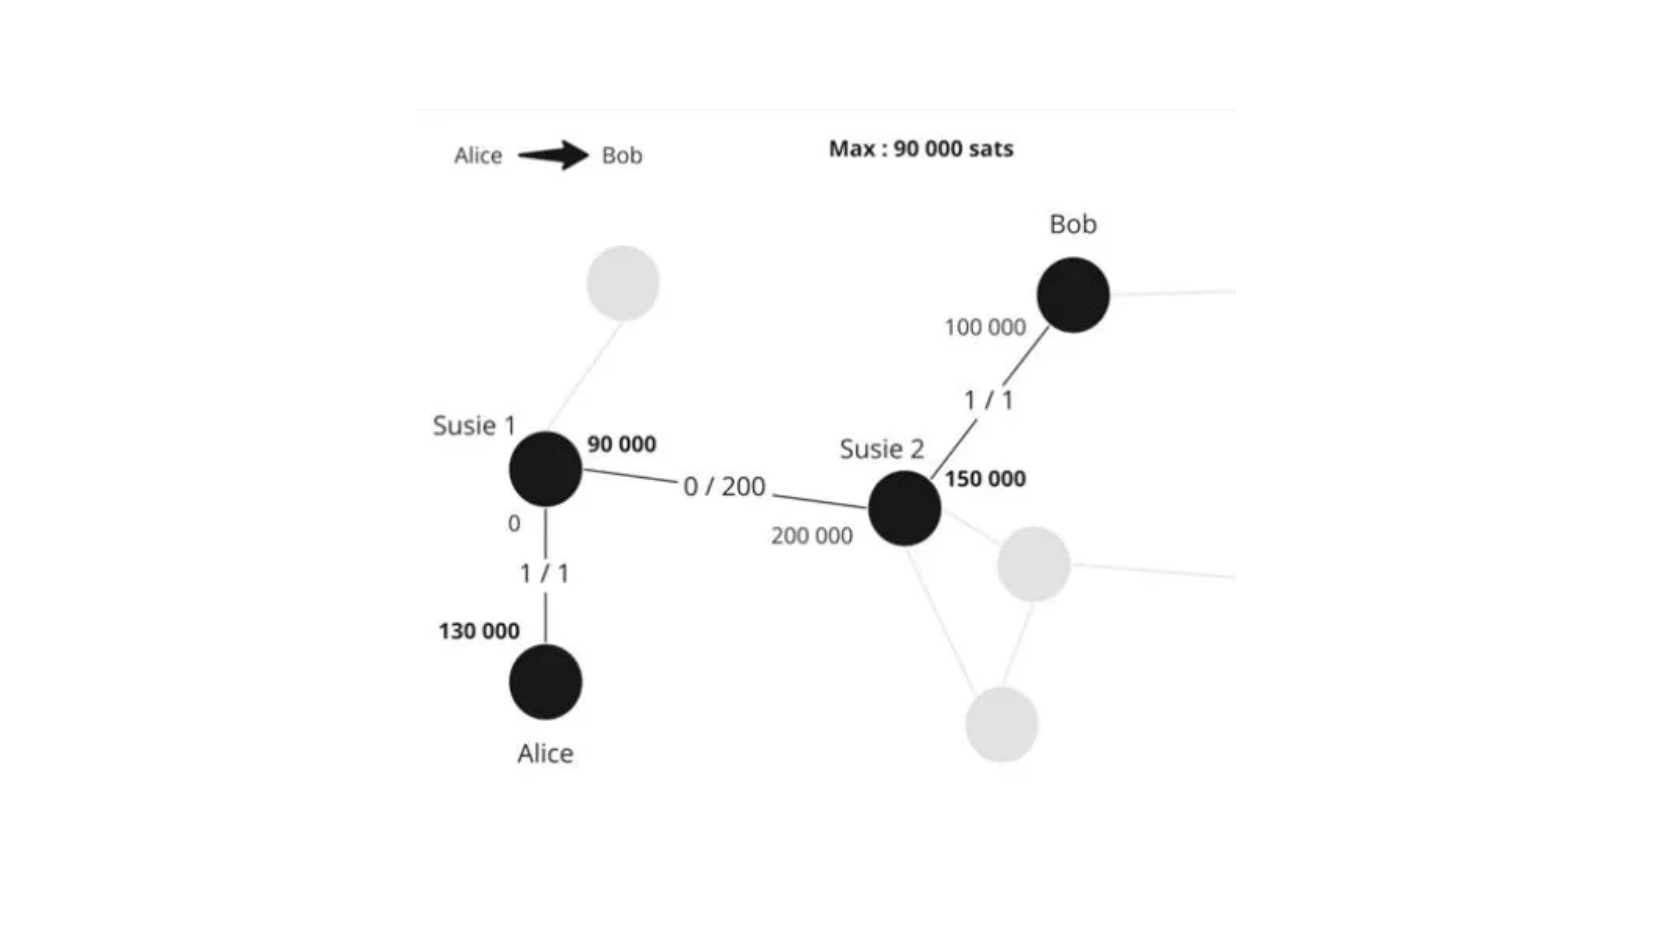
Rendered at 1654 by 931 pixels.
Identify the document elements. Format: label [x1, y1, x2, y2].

picture [417, 108, 1236, 822]
